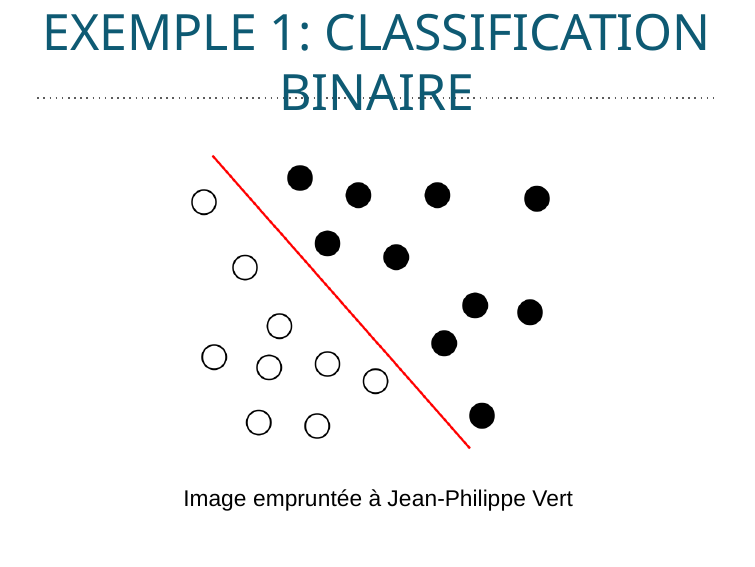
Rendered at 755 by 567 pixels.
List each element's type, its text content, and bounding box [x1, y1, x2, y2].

title EXEMPLE 1: CLASSIFICATION BINAIRE [0, 0, 755, 121]
picture [170, 145, 584, 455]
text_box Image empruntée à Jean-Philippe Vert [183, 479, 755, 511]
